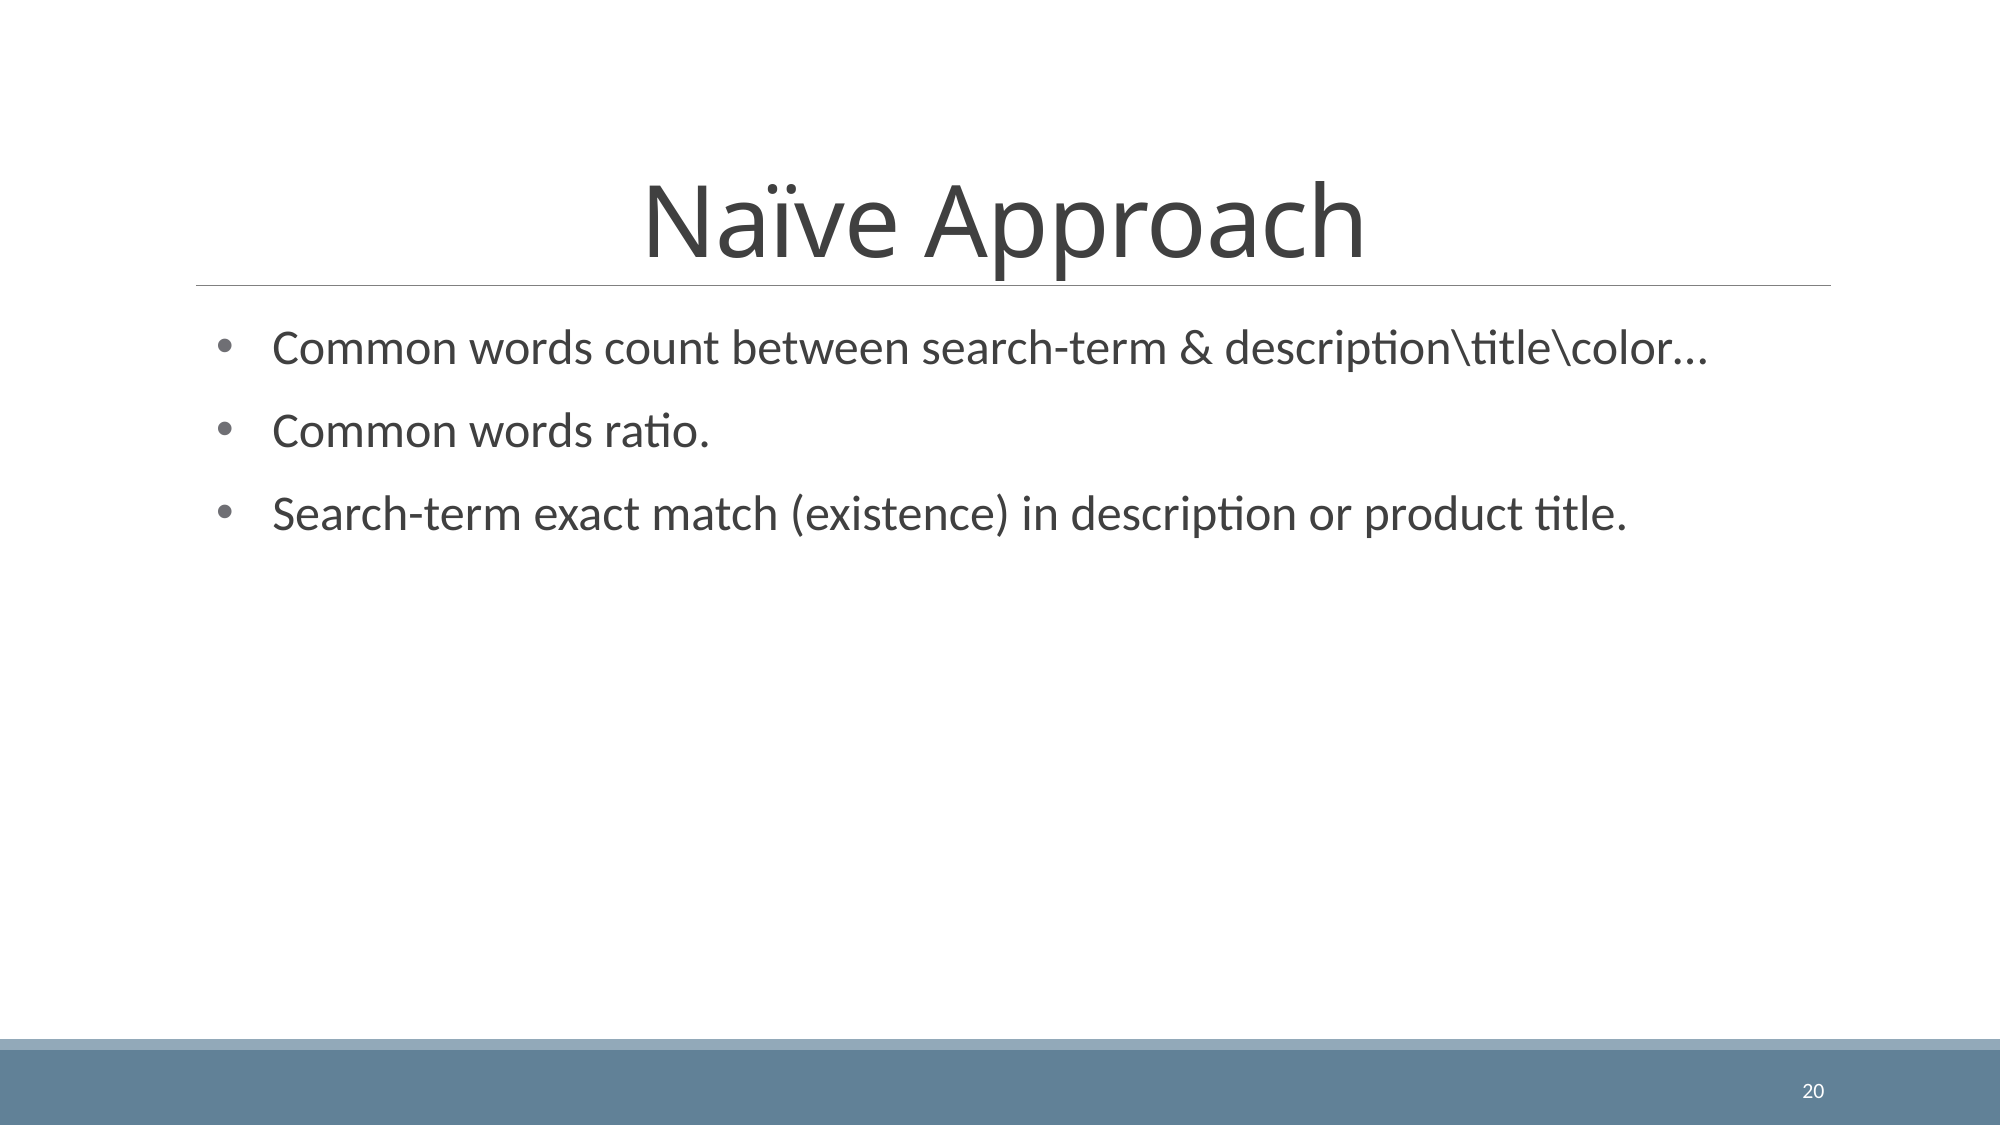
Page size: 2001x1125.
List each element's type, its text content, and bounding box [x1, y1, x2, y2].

title Naïve Approach [180, 47, 1830, 285]
text_box Common words count between search-term & description\title\color… Common words ratio. Search-term exact match (existence) in description or product title. [201, 313, 1830, 632]
slide_number 20 [1624, 1059, 1840, 1120]
